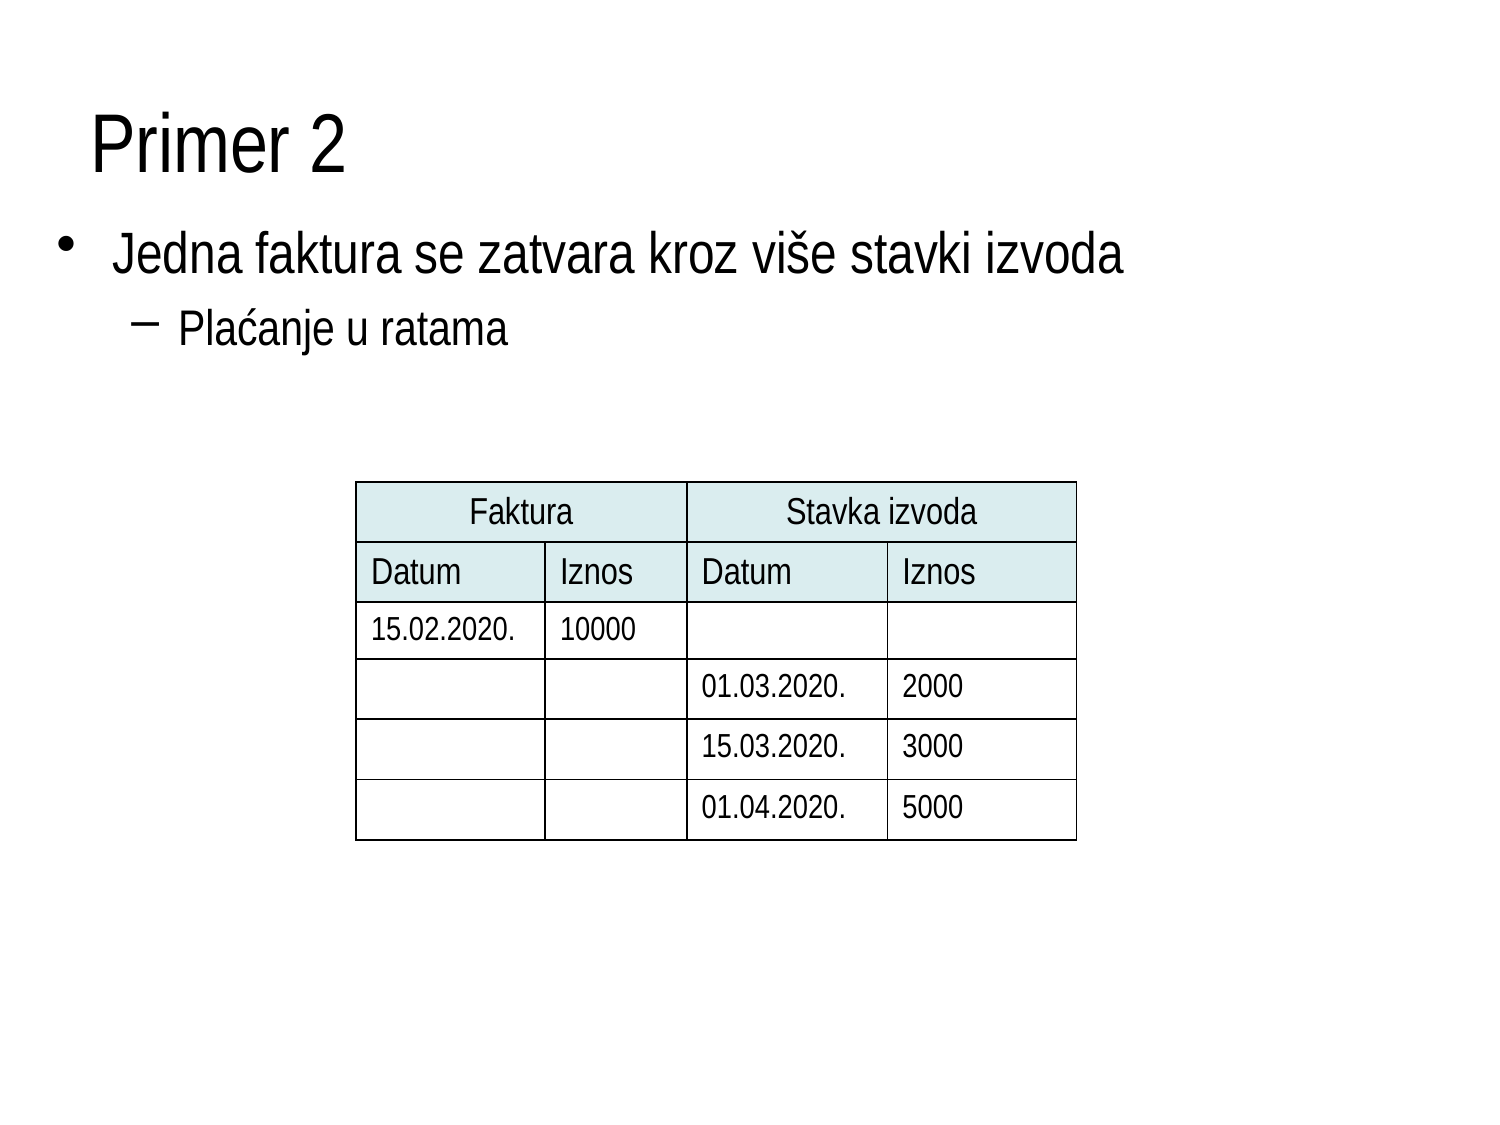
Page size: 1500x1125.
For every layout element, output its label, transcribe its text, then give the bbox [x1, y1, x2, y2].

table_cell Iznos [546, 543, 686, 601]
table_cell [546, 660, 686, 718]
table_cell Iznos [888, 543, 1076, 601]
table_cell 15.03.2020. [688, 720, 887, 779]
table_cell [546, 780, 686, 839]
table_cell [357, 660, 544, 718]
table_cell [546, 720, 686, 779]
table_header Stavka izvoda [688, 483, 1076, 541]
table_header Faktura [357, 483, 686, 541]
table_cell [357, 720, 544, 779]
table_cell 10000 [546, 603, 686, 658]
table_cell Datum [688, 543, 887, 601]
table_cell [688, 603, 887, 658]
title Primer 2 [75, 45, 1425, 233]
table_cell [888, 603, 1076, 658]
table_cell 2000 [888, 660, 1076, 718]
table_cell 01.03.2020. [688, 660, 887, 718]
table_cell 3000 [888, 720, 1076, 779]
table_cell [357, 780, 544, 839]
list Jedna faktura se zatvara kroz više stavki izvoda Plaćanje u ratama [41, 208, 1392, 757]
table_cell Datum [357, 543, 544, 601]
table_cell 01.04.2020. [688, 780, 887, 839]
table_cell 15.02.2020. [357, 603, 544, 658]
table_cell 5000 [888, 780, 1076, 839]
